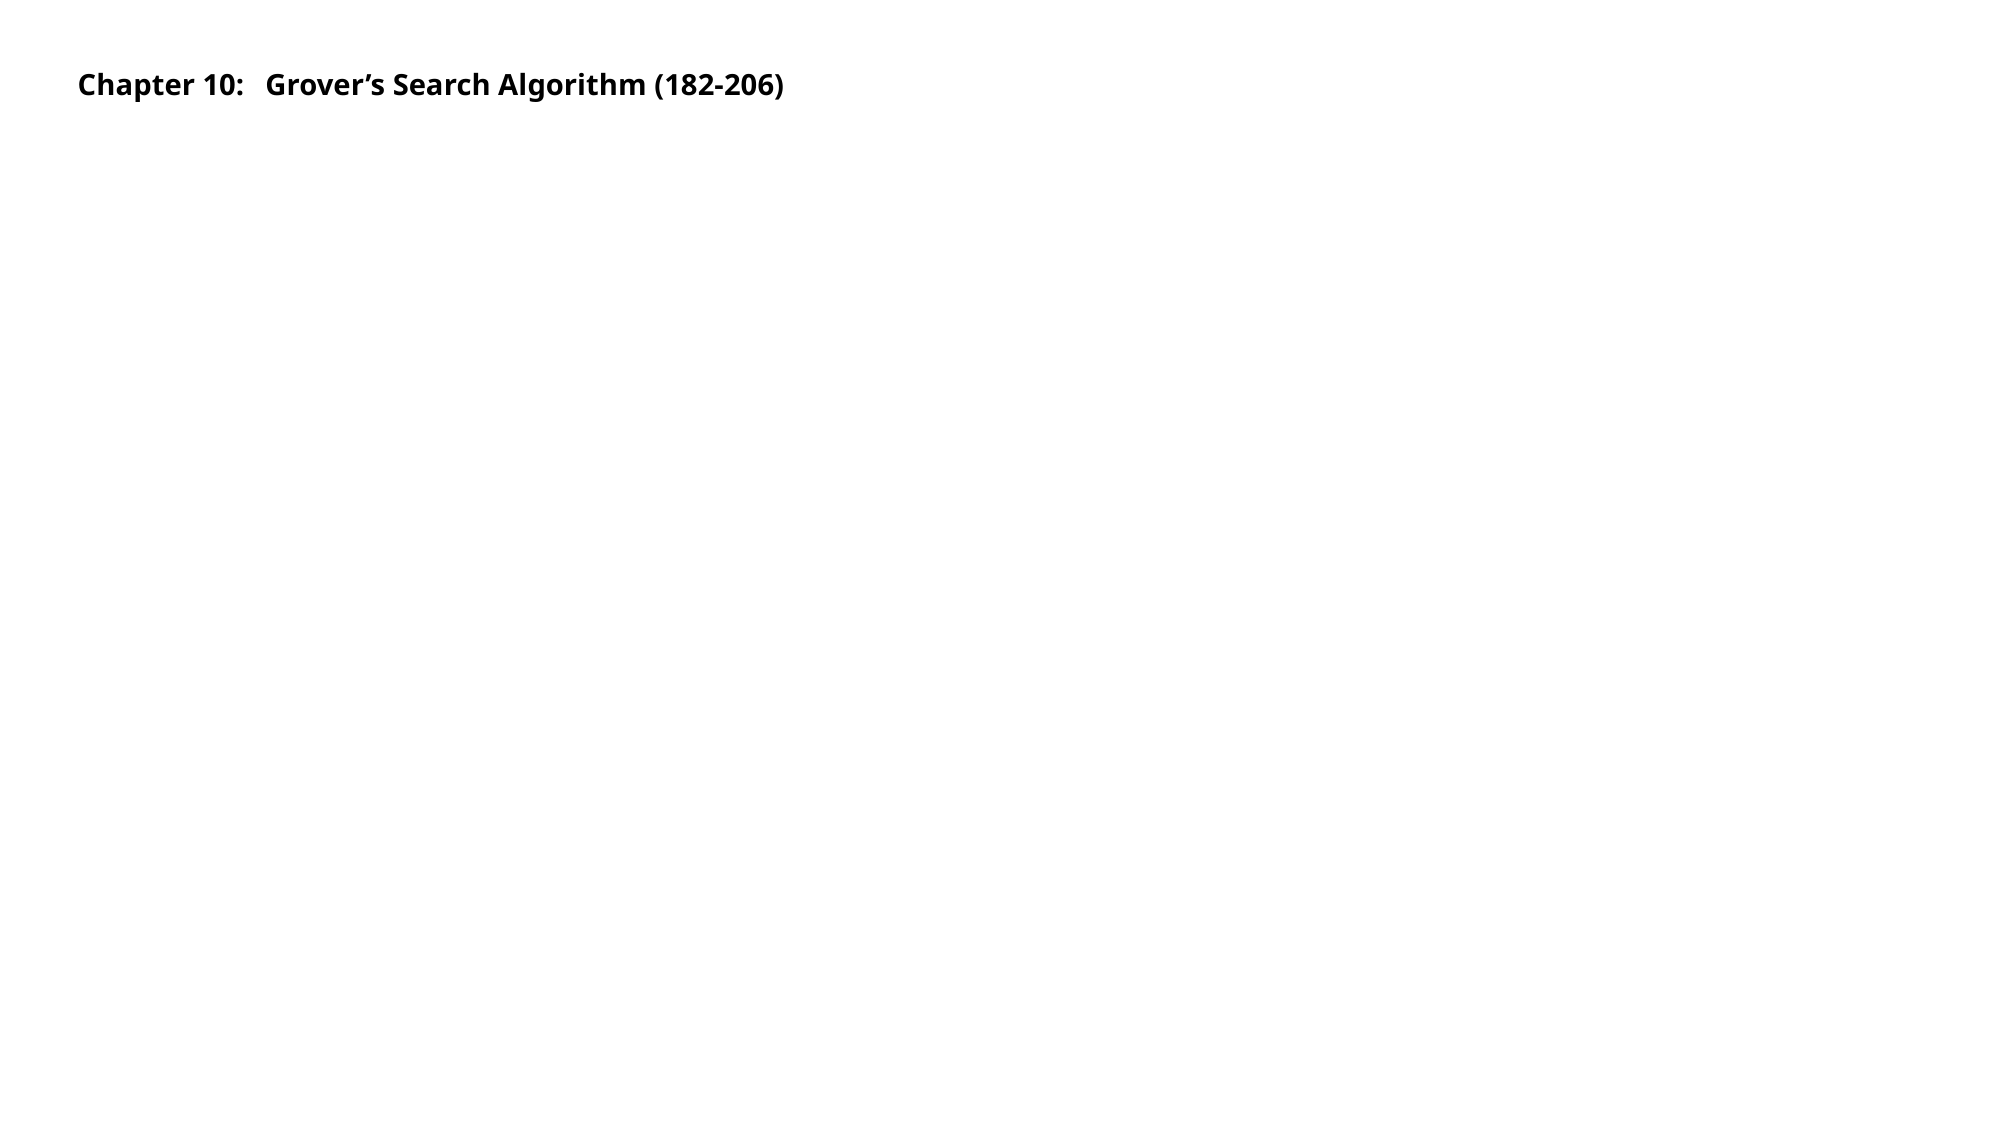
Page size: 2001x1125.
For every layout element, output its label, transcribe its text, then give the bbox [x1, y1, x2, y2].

title Chapter 10: Grover’s Search Algorithm (182-206) [62, 59, 1939, 111]
